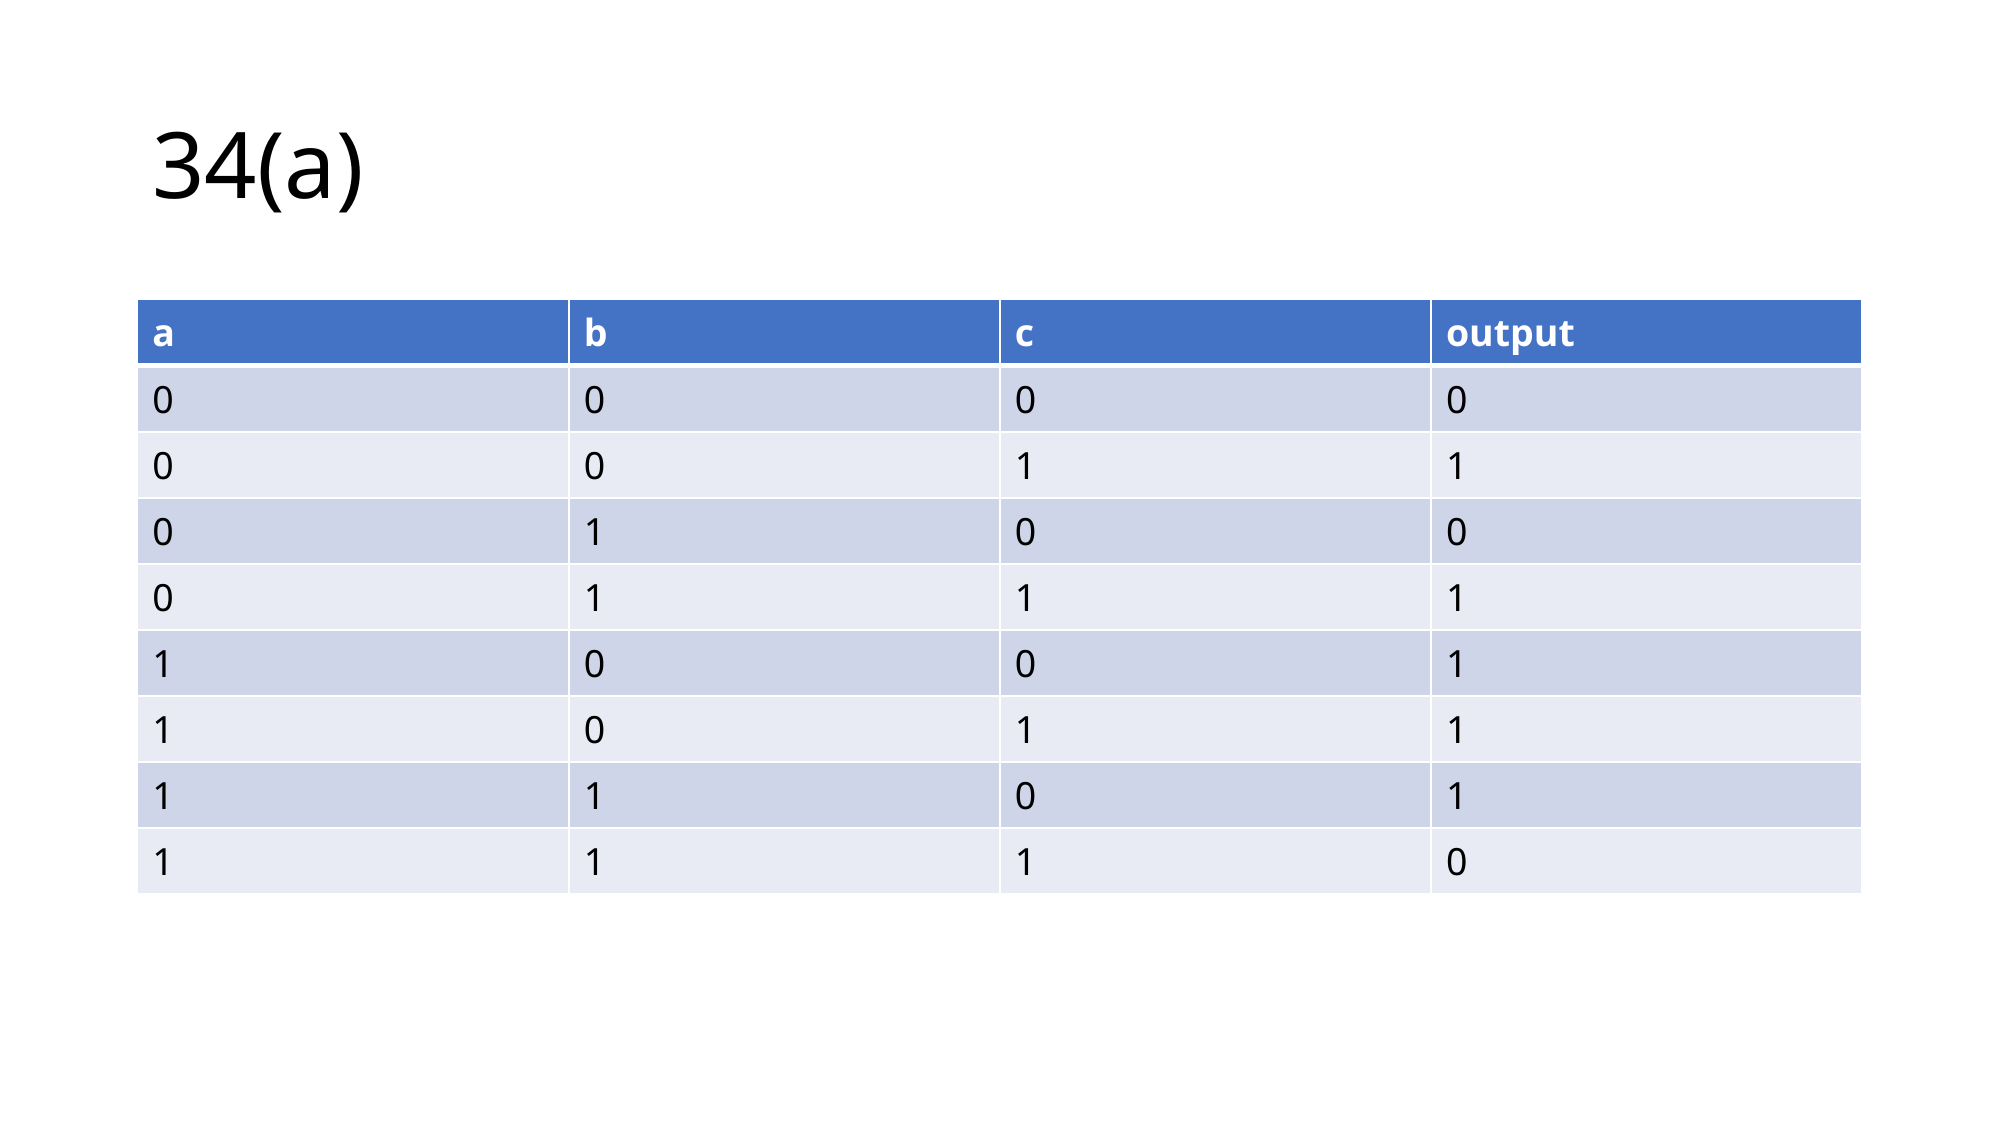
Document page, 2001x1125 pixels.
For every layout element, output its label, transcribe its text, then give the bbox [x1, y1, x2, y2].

table_cell 0 [1432, 499, 1861, 563]
table_cell 1 [1432, 565, 1861, 629]
table_cell 0 [570, 697, 999, 761]
table_cell 1 [1001, 565, 1430, 629]
table_cell 1 [570, 829, 999, 893]
table_cell 0 [138, 565, 568, 629]
title 34(a) [137, 59, 1863, 278]
table_cell 1 [1001, 433, 1430, 497]
table_cell 0 [1001, 368, 1430, 431]
table_cell 1 [570, 565, 999, 629]
table_cell 1 [1432, 697, 1861, 761]
table_cell 1 [1432, 763, 1861, 827]
table_cell 1 [570, 499, 999, 563]
table_cell 0 [138, 368, 568, 431]
table_cell 0 [138, 433, 568, 497]
table_cell 0 [570, 368, 999, 431]
table_cell 0 [1001, 499, 1430, 563]
table_header a [138, 300, 568, 363]
table_cell 0 [1001, 631, 1430, 695]
table_cell 0 [1432, 829, 1861, 893]
table_cell 1 [138, 697, 568, 761]
table_cell 1 [1432, 433, 1861, 497]
table_cell 0 [570, 433, 999, 497]
table_cell 1 [138, 631, 568, 695]
table_cell 1 [1432, 631, 1861, 695]
table_cell 1 [570, 763, 999, 827]
table_header output [1432, 300, 1861, 363]
table_cell 1 [138, 763, 568, 827]
table_header b [570, 300, 999, 363]
table_cell 1 [1001, 829, 1430, 893]
table_header c [1001, 300, 1430, 363]
table_cell 0 [1001, 763, 1430, 827]
table_cell 1 [1001, 697, 1430, 761]
table_cell 0 [570, 631, 999, 695]
table_cell 0 [1432, 368, 1861, 431]
table_cell 1 [138, 829, 568, 893]
table_cell 0 [138, 499, 568, 563]
